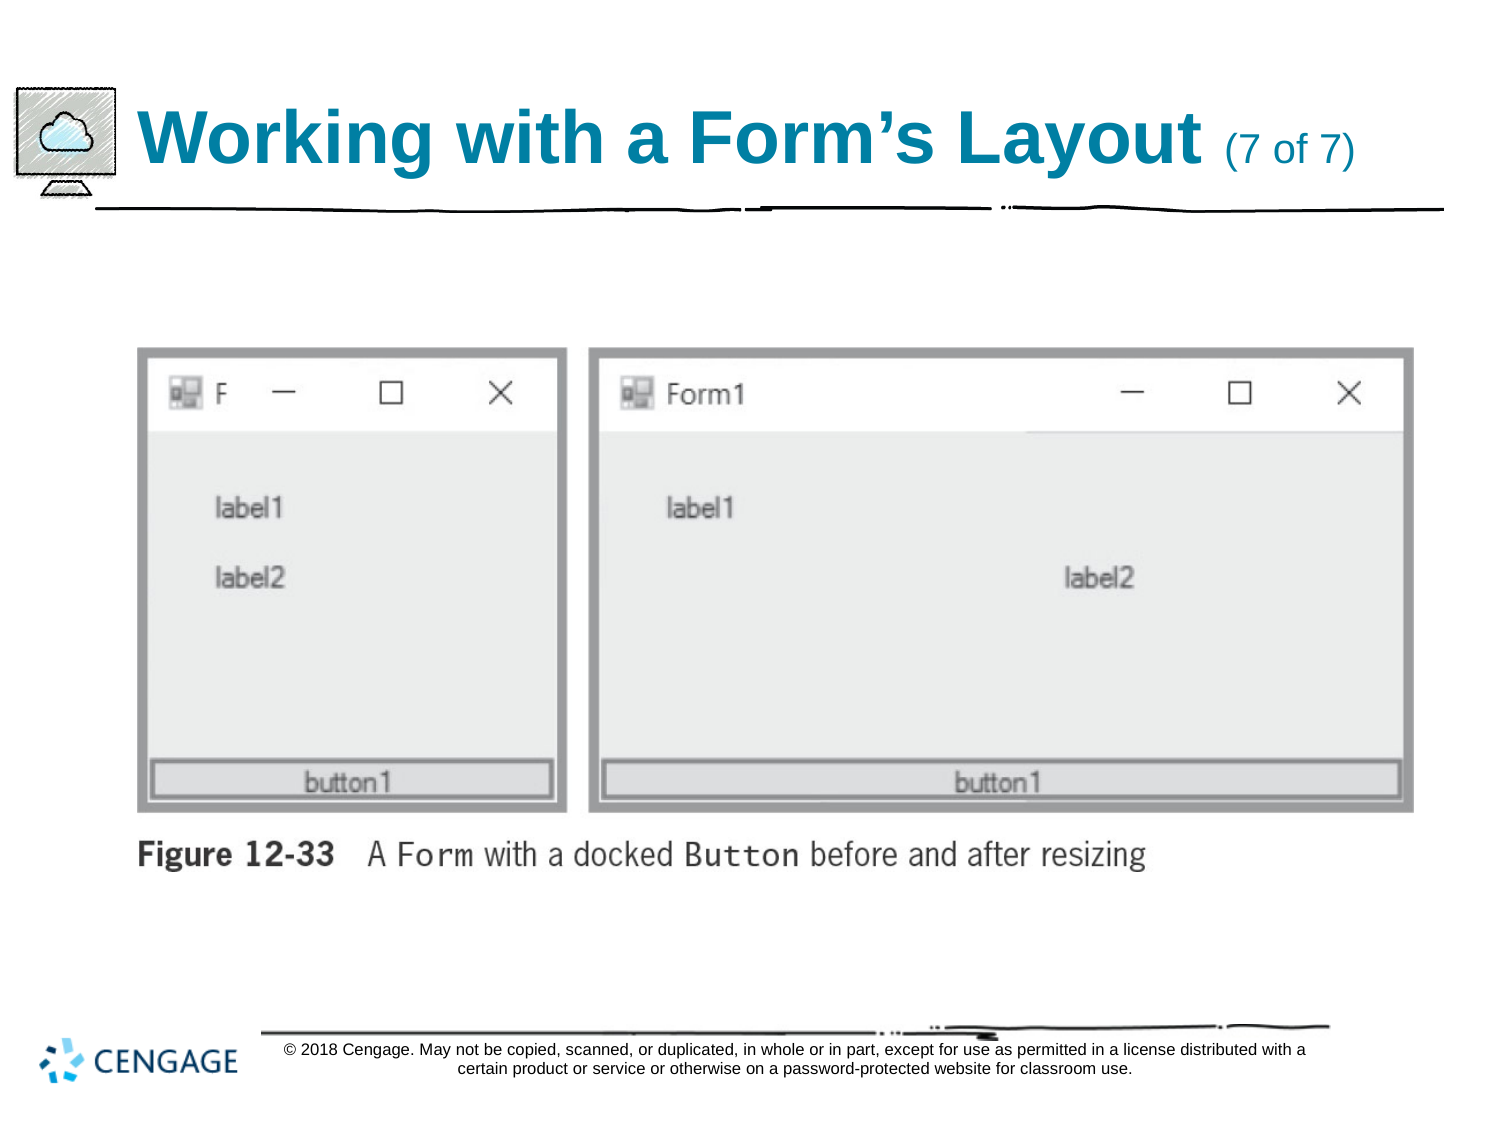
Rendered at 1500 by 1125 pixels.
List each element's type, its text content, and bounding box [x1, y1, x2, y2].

picture [95, 205, 1444, 213]
picture [261, 1024, 1331, 1040]
list © 2018 Cengage. May not be copied, scanned, or duplicated, in whole or in part, except for use as permitted in a license distributed with a certain product or service or otherwise on a password-protected website for classroom use. [261, 1040, 1331, 1089]
picture [13, 86, 117, 201]
picture [137, 347, 1415, 872]
picture [19, 1024, 250, 1096]
title Working with a Form’s Layout (7 of 7) [137, 87, 1388, 179]
